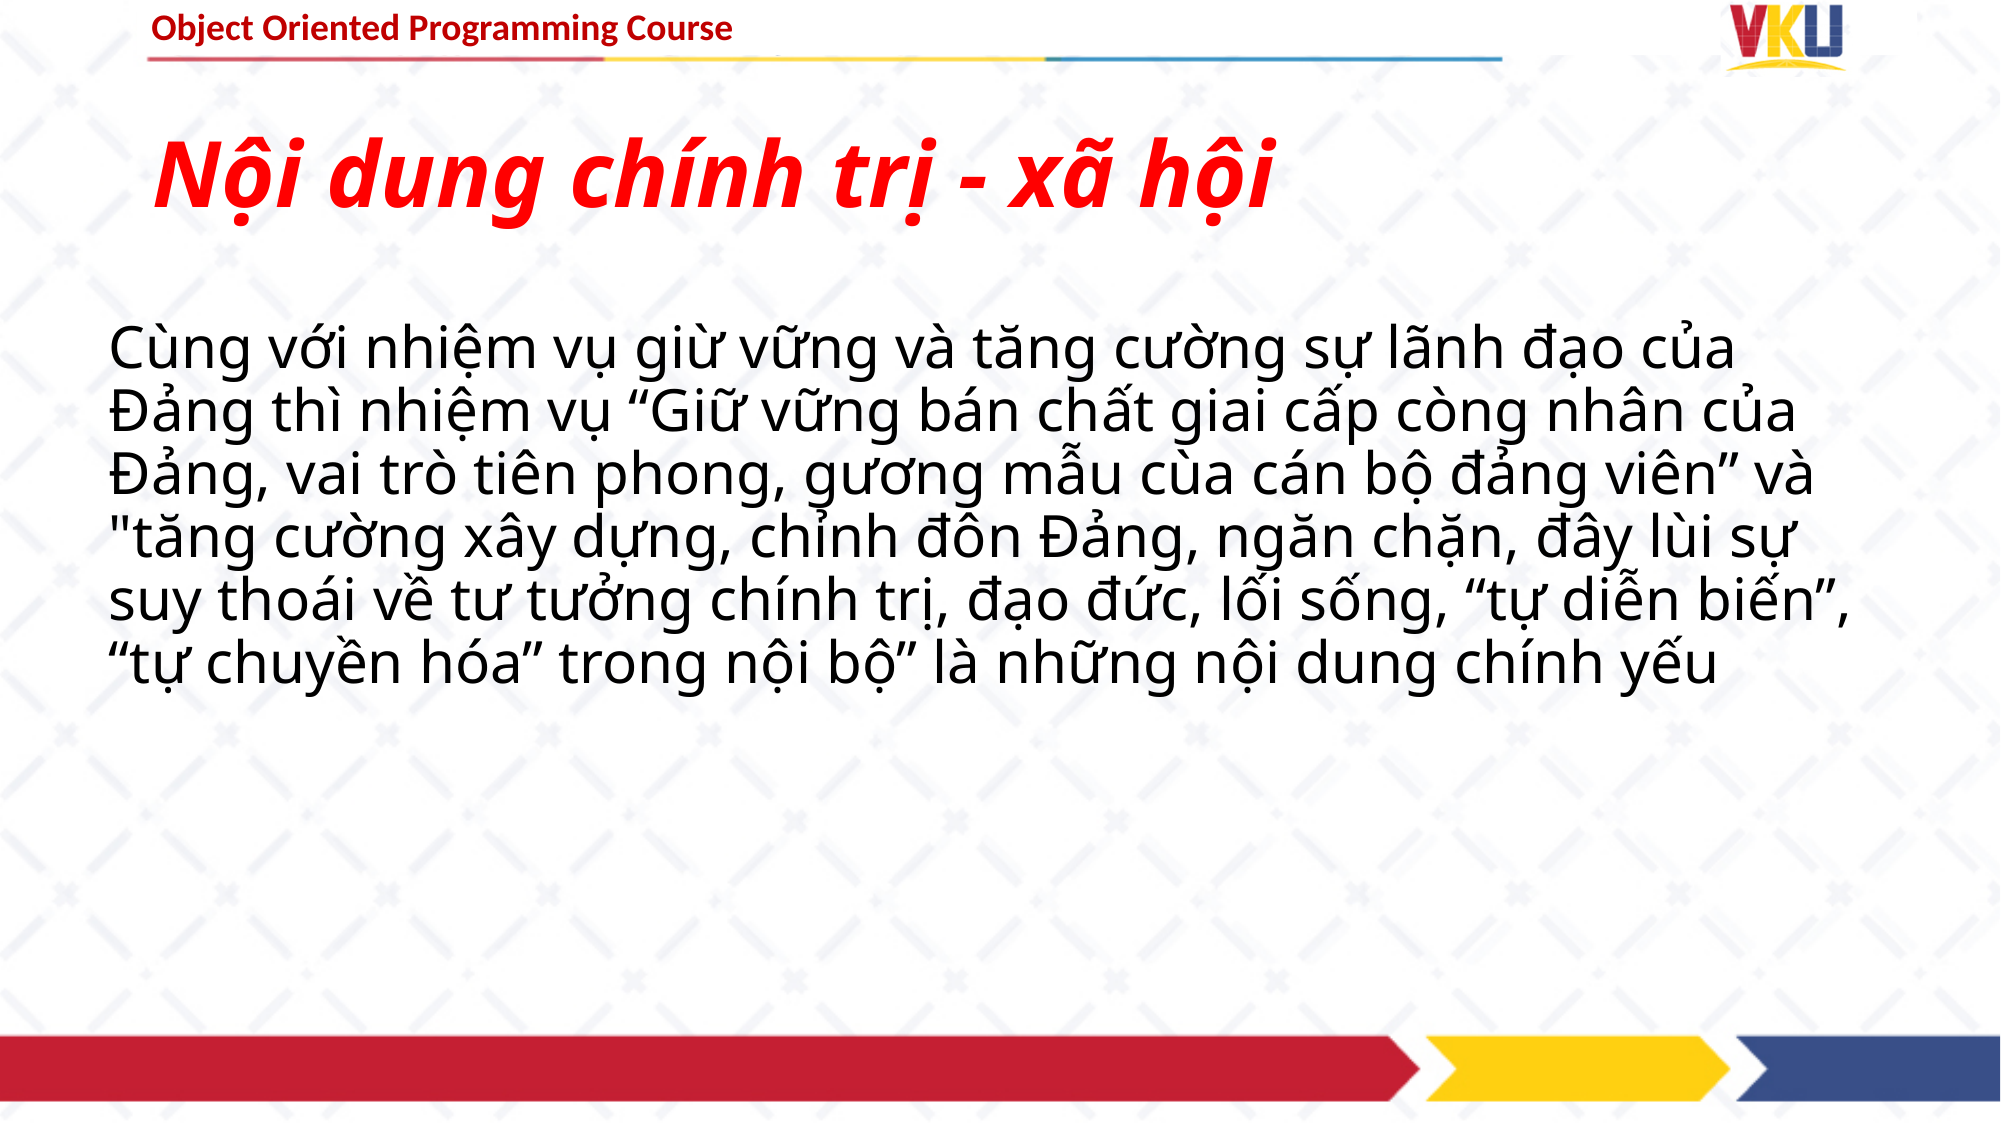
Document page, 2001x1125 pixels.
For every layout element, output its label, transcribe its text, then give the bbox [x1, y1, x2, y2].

title Nội dung chính trị - xã hội [137, 68, 1863, 287]
picture [0, 0, 2001, 1125]
list Cùng với nhiệm vụ giừ vững và tăng cường sự lãnh đạo của Đảng thì nhiệm vụ “Giữ vững bán chất giai cấp còng nhân của Đảng, vai trò tiên phong, gương mẫu cùa cán bộ đảng viên” và "tăng cường xây dựng, chỉnh đôn Đảng, ngăn chặn, đây lùi sự suy thoái về tư tưởng chính trị, đạo đức, lối sống, “tự diễn biến”, “tự chuyền hóa” trong nội bộ” là những nội dung chính yếu [93, 310, 1915, 719]
